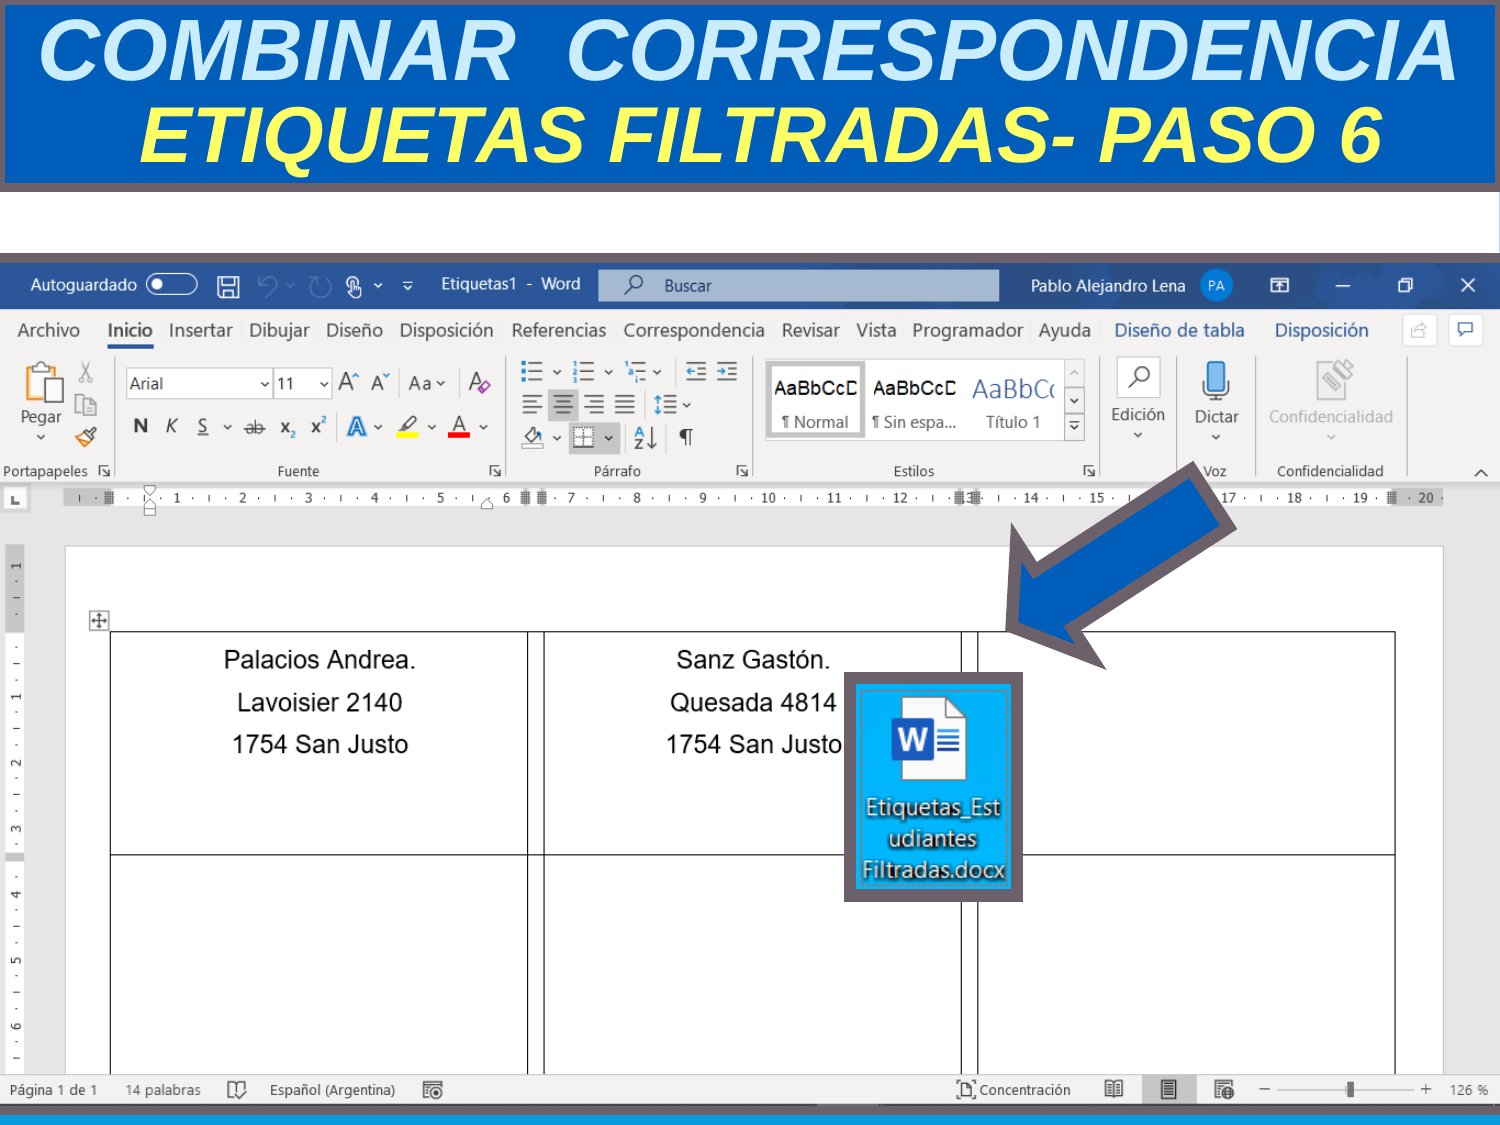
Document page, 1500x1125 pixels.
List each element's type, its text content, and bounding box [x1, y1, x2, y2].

title COMBINAR CORRESPONDENCIA Etiquetas Filtradas- Paso 6 [0, 0, 1500, 188]
picture [0, 262, 1500, 1107]
